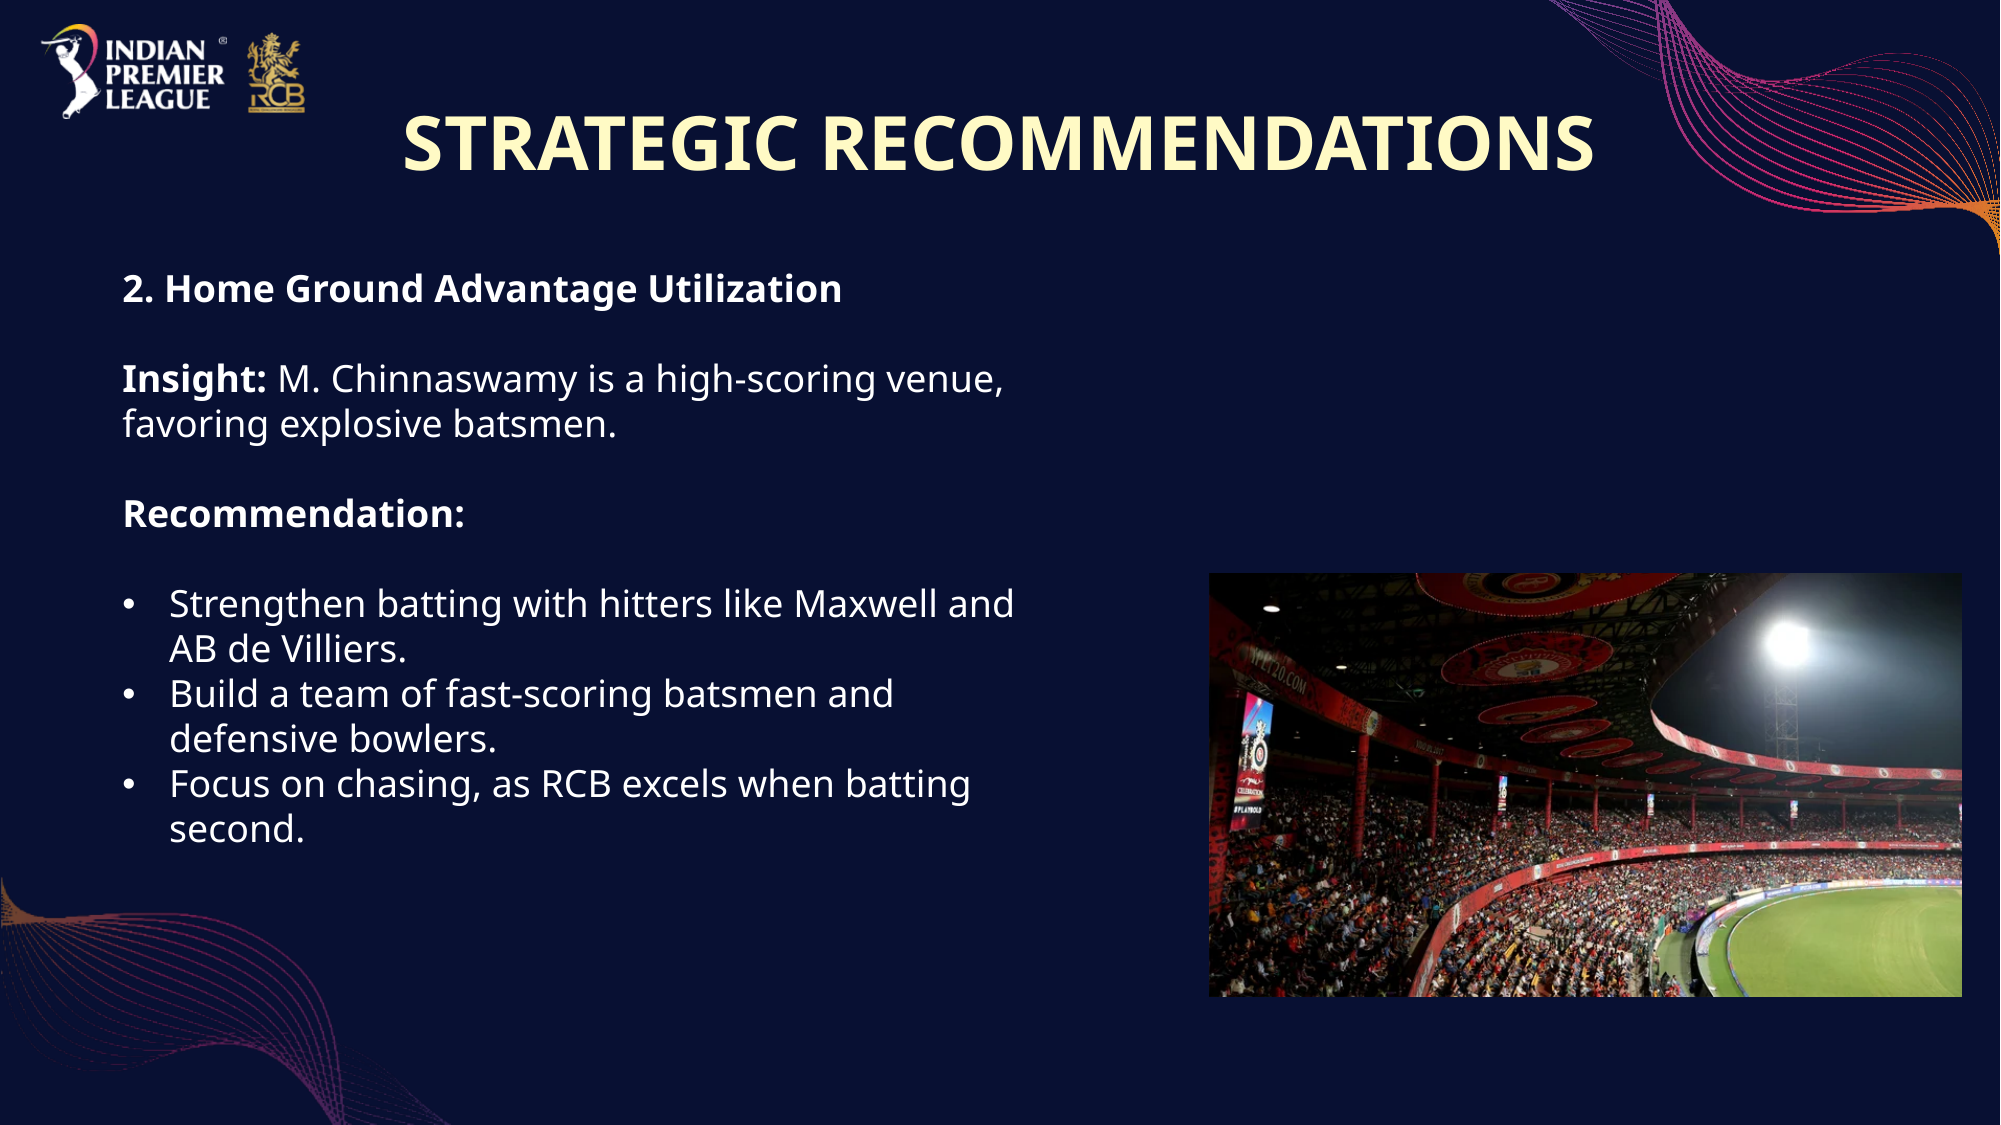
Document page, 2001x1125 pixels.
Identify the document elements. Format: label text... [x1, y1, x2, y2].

picture [36, 23, 352, 120]
text_box STRATEGIC RECOMMENDATIONS [0, 88, 1548, 193]
text_box 2. Home Ground Advantage Utilization Insight: M. Chinnaswamy is a high-scoring venue, favoring explosive batsmen. Recommendation: Strengthen batting with hitters like Maxwell and AB de Villiers. Build a team of fast-scoring batsmen and defensive bowlers. Focus on chasing, as RCB excels when batting second. [107, 258, 1081, 858]
picture [1208, 572, 1963, 998]
picture [0, 867, 452, 1125]
picture [1548, 0, 2000, 257]
